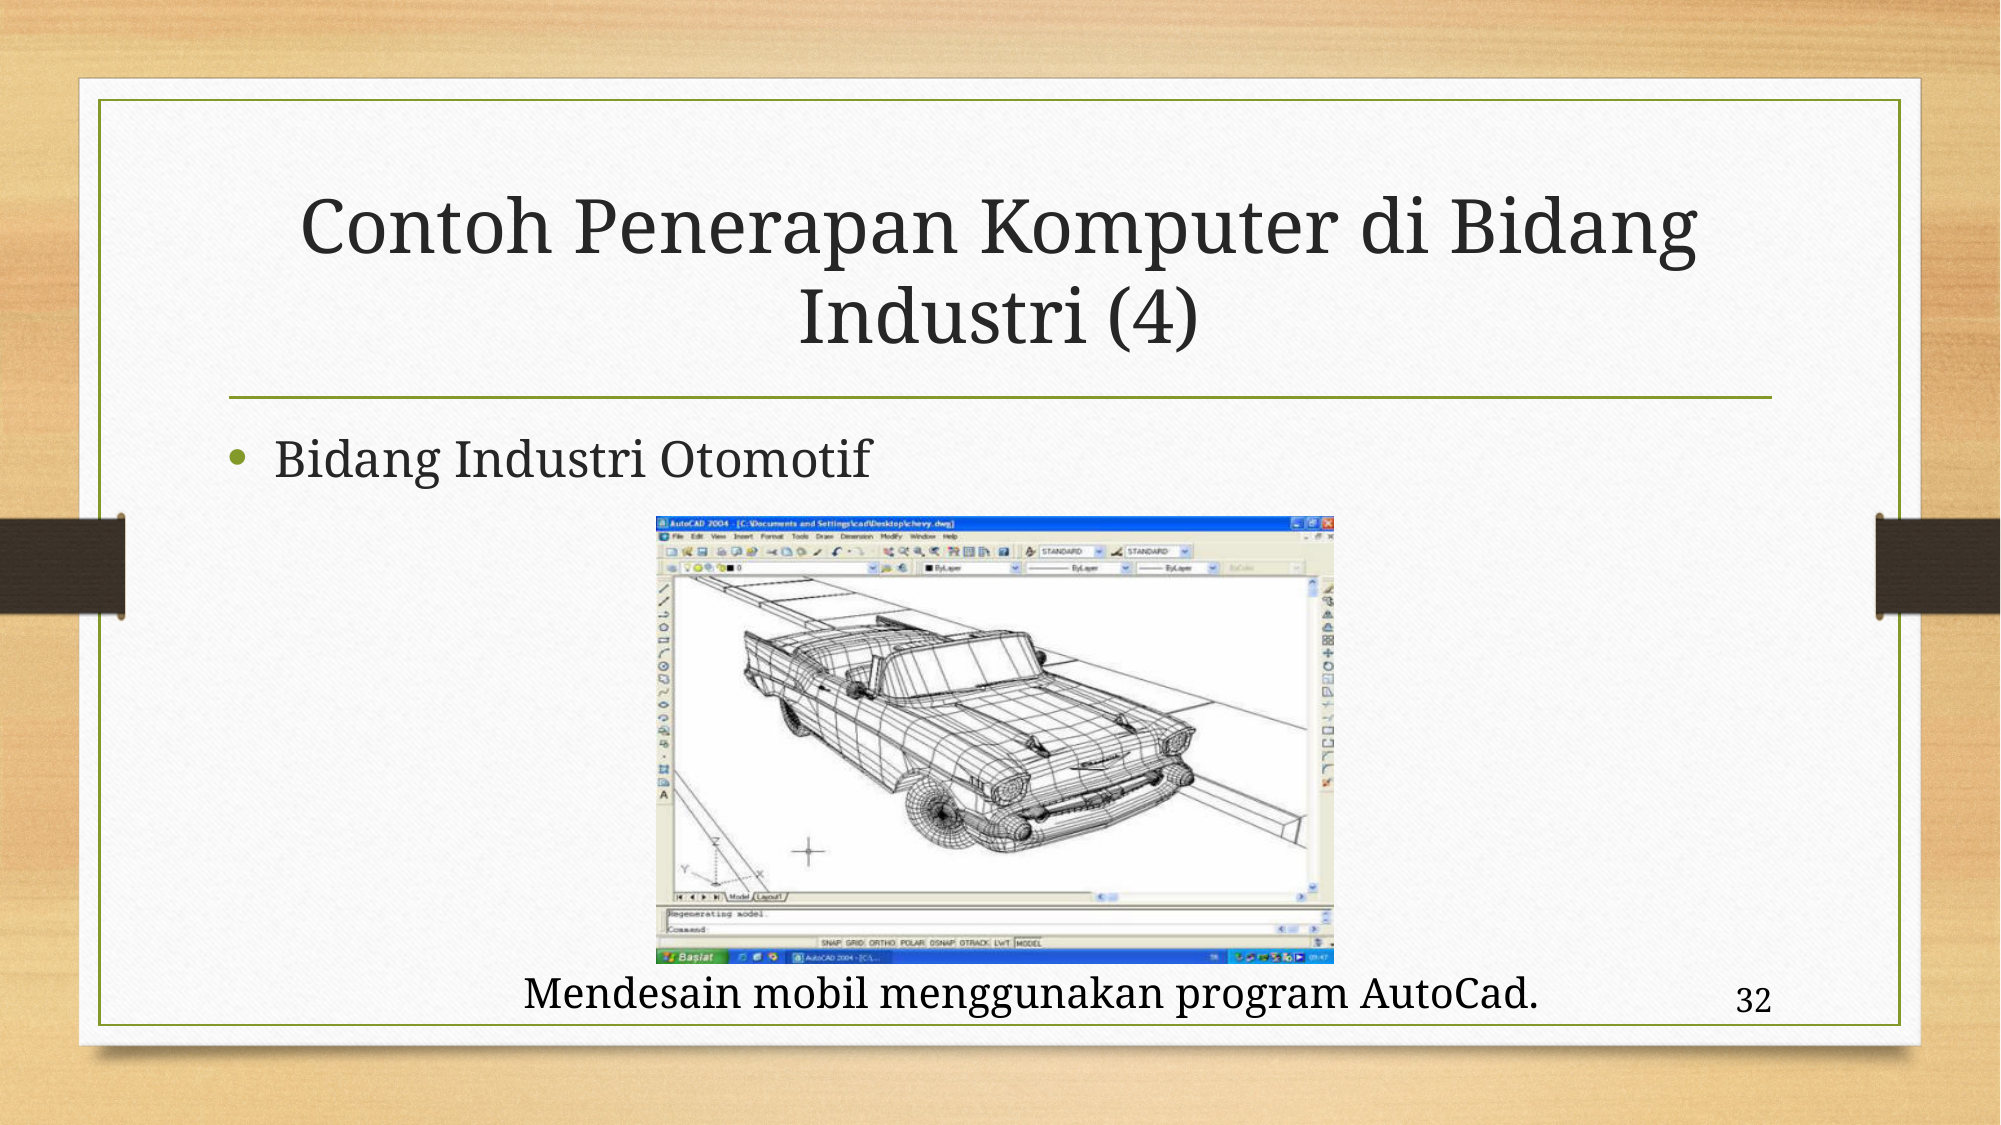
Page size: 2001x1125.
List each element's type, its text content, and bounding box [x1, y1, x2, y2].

text_box Mendesain mobil menggunakan program AutoCad. [508, 959, 1555, 1025]
title Contoh Penerapan Komputer di Bidang Industri (4) [212, 161, 1788, 375]
list Bidang Industri Otomotif [212, 419, 1788, 964]
slide_number 32 [1698, 979, 1788, 1025]
picture [0, 0, 2001, 1125]
